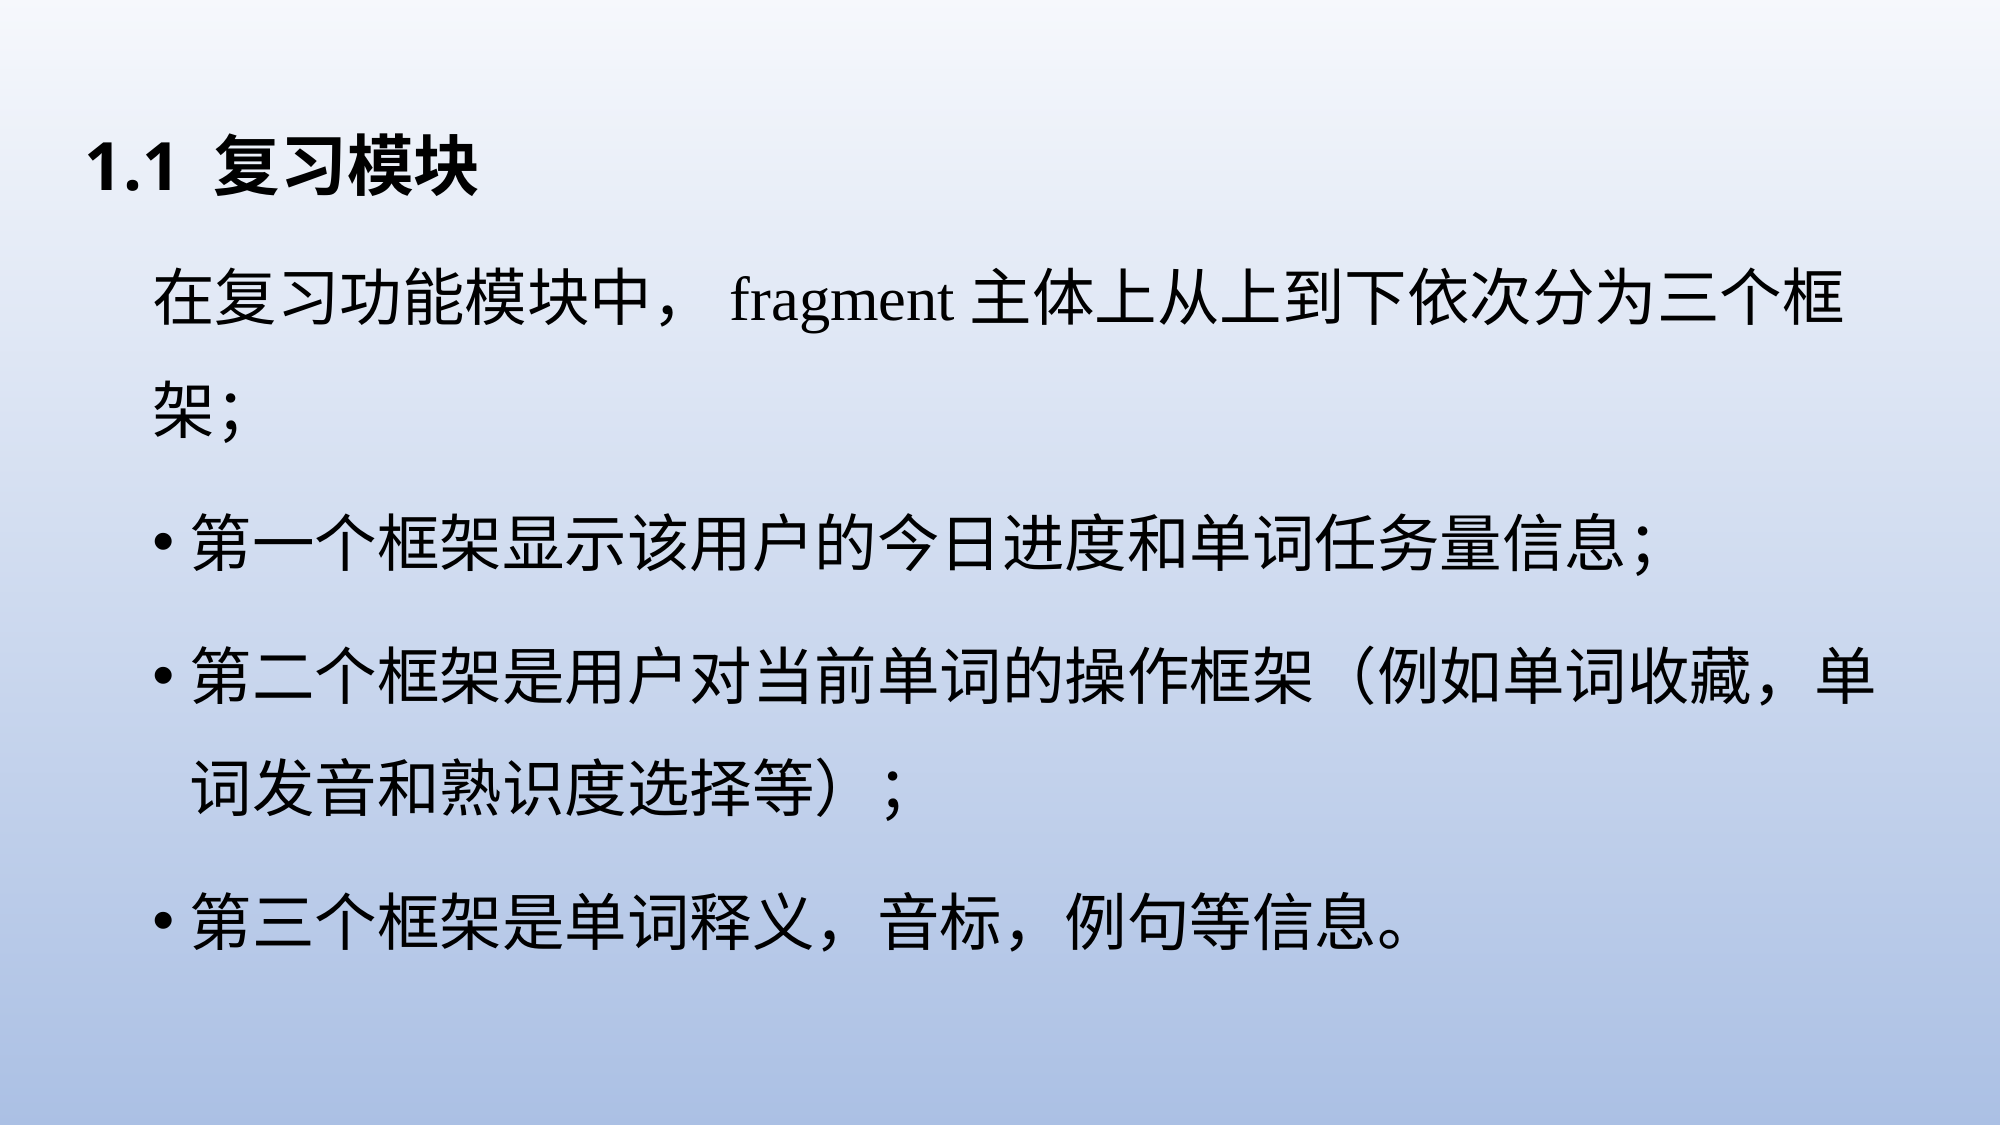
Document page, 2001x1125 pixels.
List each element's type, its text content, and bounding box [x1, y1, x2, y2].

title 1.1 复习模块 [69, 59, 1863, 278]
list 在复习功能模块中，fragment主体上从上到下依次分为三个框架； 第一个框架显示该用户的今日进度和单词任务量信息； 第二个框架是用户对当前单词的操作框架（例如单词收藏，单词发音和熟识度选择等）； 第三个框架是单词释义，音标，例句等信息。 [137, 213, 1902, 1014]
